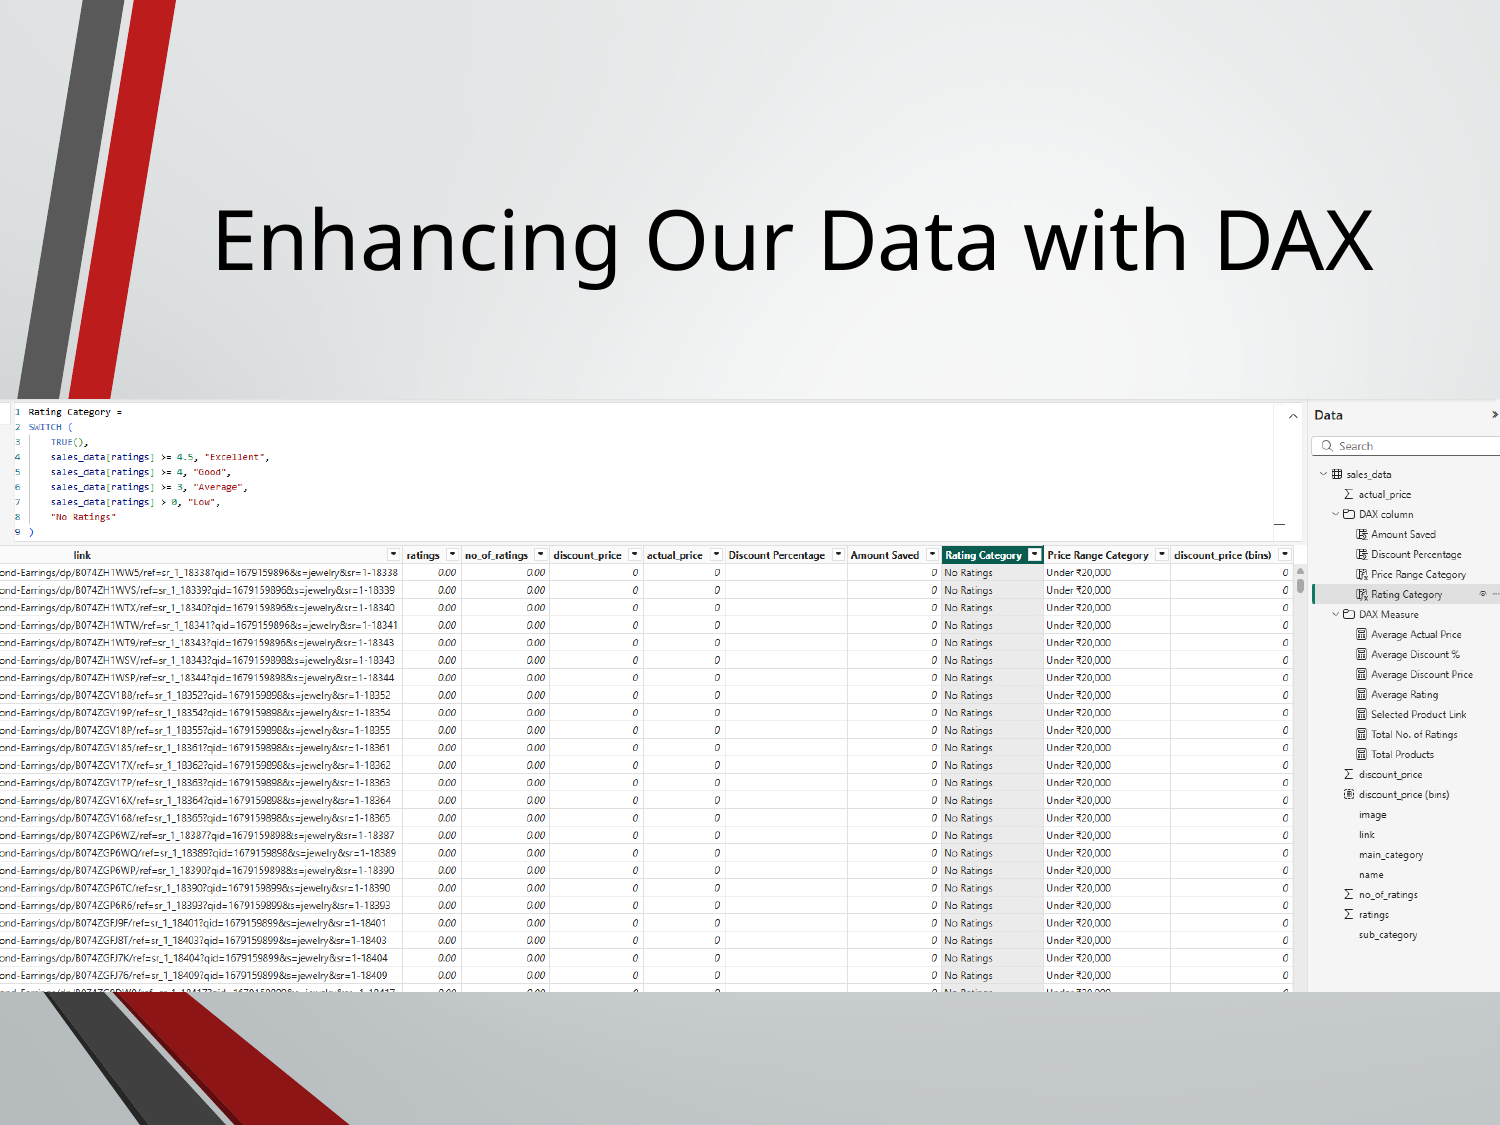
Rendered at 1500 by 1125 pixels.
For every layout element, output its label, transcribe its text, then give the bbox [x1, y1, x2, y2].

picture [0, 399, 1500, 992]
title Enhancing Our Data with DAX [161, 75, 1425, 399]
